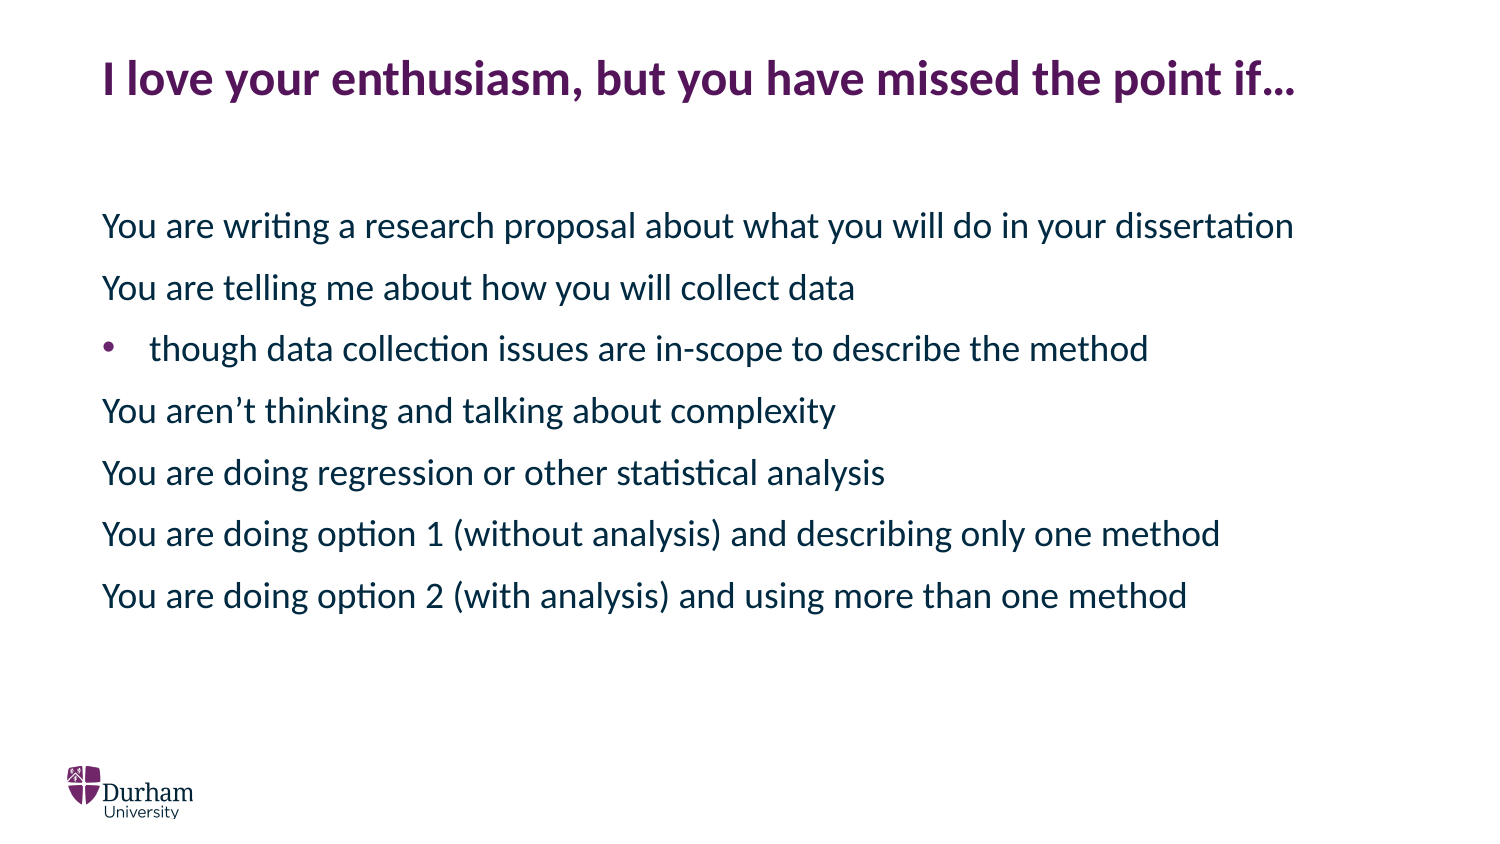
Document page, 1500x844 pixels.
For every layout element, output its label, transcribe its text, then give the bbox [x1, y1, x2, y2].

list You are writing a research proposal about what you will do in your dissertation You are telling me about how you will collect data though data collection issues are in-scope to describe the method You aren’t thinking and talking about complexity You are doing regression or other statistical analysis You are doing option 1 (without analysis) and describing only one method You are doing option 2 (with analysis) and using more than one method [101, 200, 1399, 679]
title I love your enthusiasm, but you have missed the point if… [101, 45, 1399, 187]
